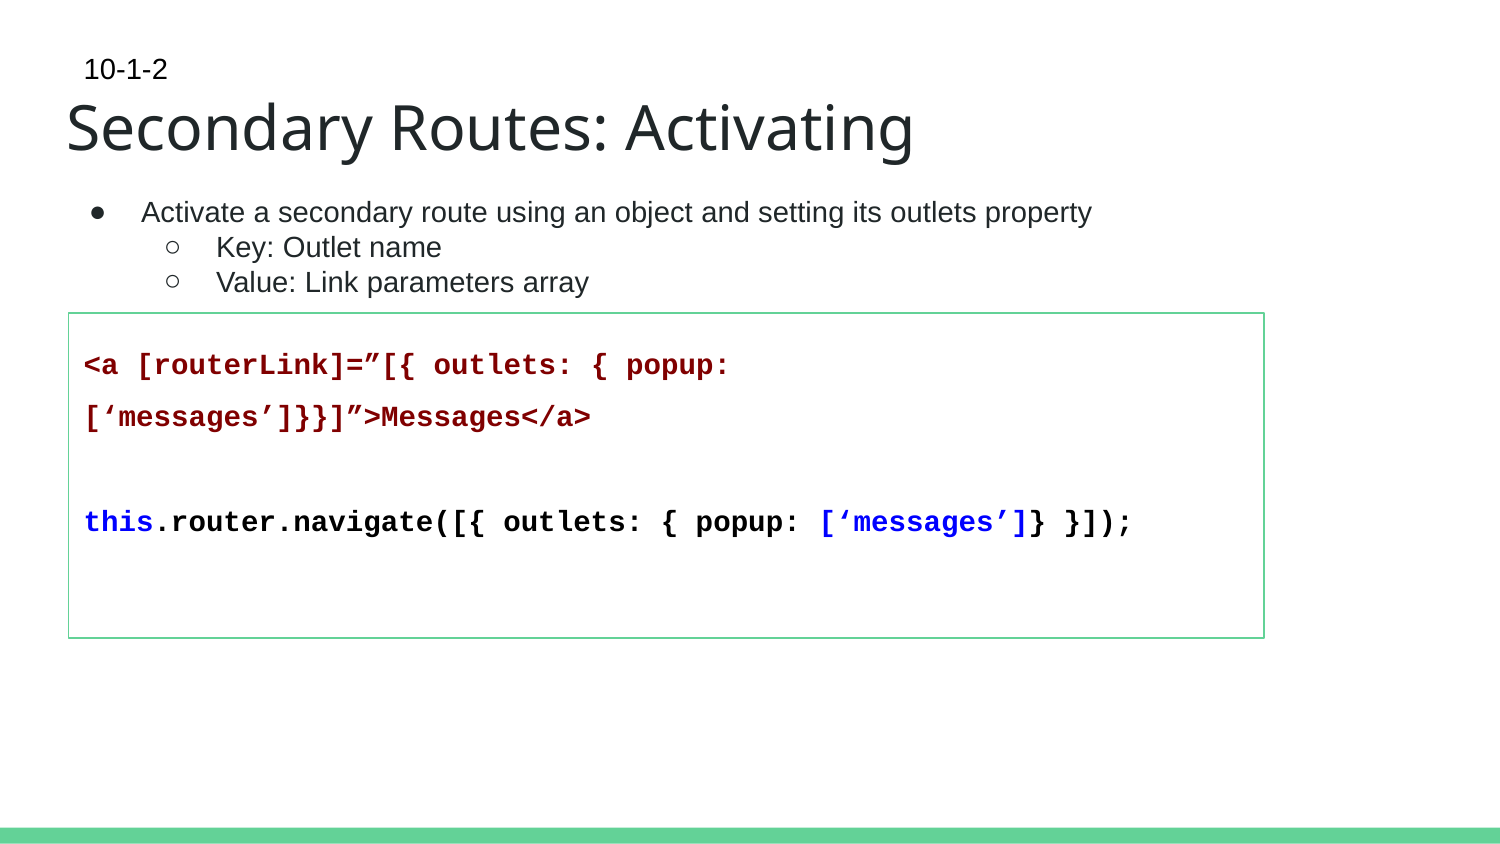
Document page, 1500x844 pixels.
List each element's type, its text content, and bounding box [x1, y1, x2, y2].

text_box 10-1-2 [68, 35, 237, 134]
text_box Activate a secondary route using an object and setting its outlets property Key: Outlet name Value: Link parameters array [51, 178, 1409, 324]
text_box <a [routerLink]=”[{ outlets: { popup: [‘messages’]}}]”>Messages</a> this.router.navigate([{ outlets: { popup: [‘messages’]} }]); [68, 312, 1265, 639]
title Secondary Routes: Activating [51, 72, 1449, 167]
